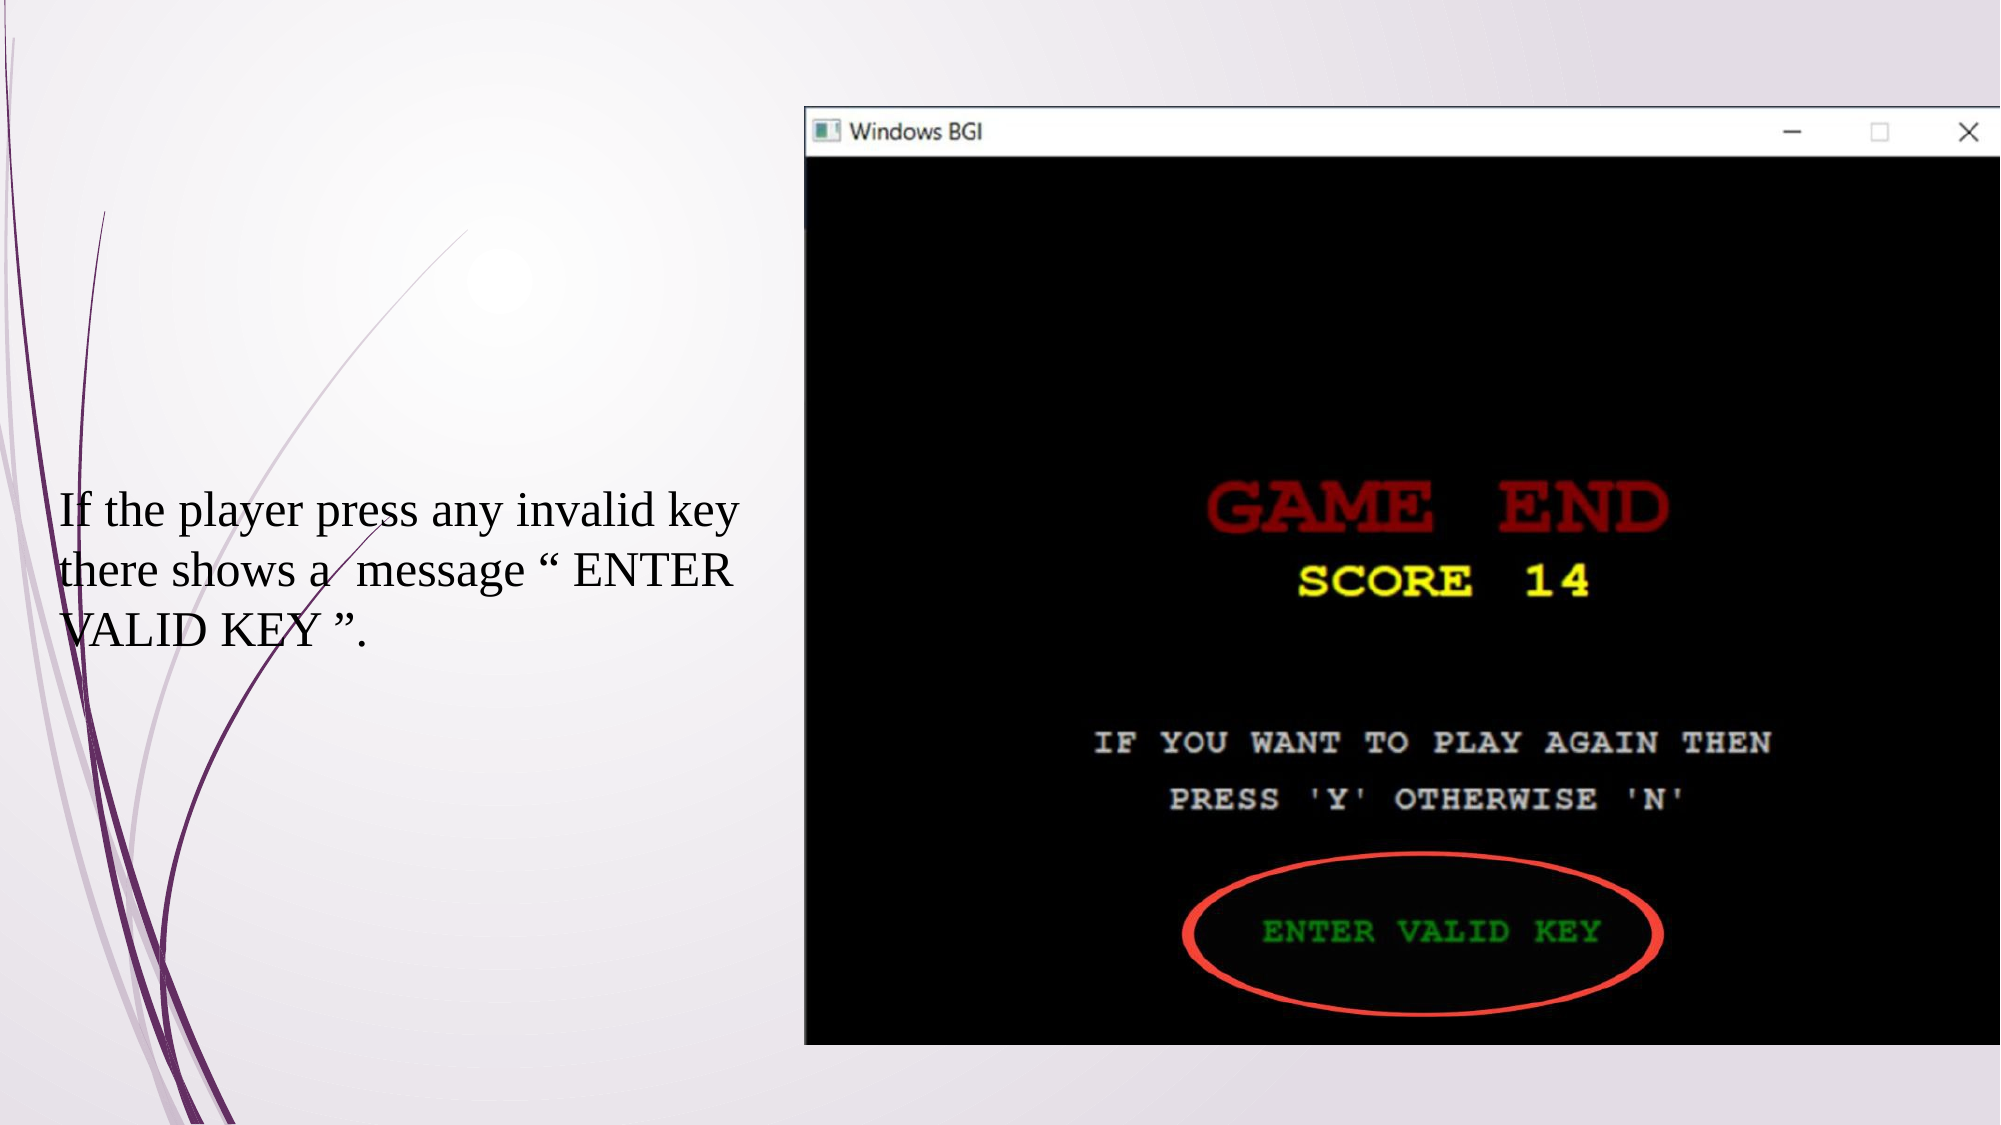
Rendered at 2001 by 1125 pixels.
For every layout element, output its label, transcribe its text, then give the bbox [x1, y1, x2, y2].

picture [804, 106, 2000, 1046]
text_box If the player press any invalid key there shows a message “ ENTER VALID KEY ”. [44, 469, 762, 665]
